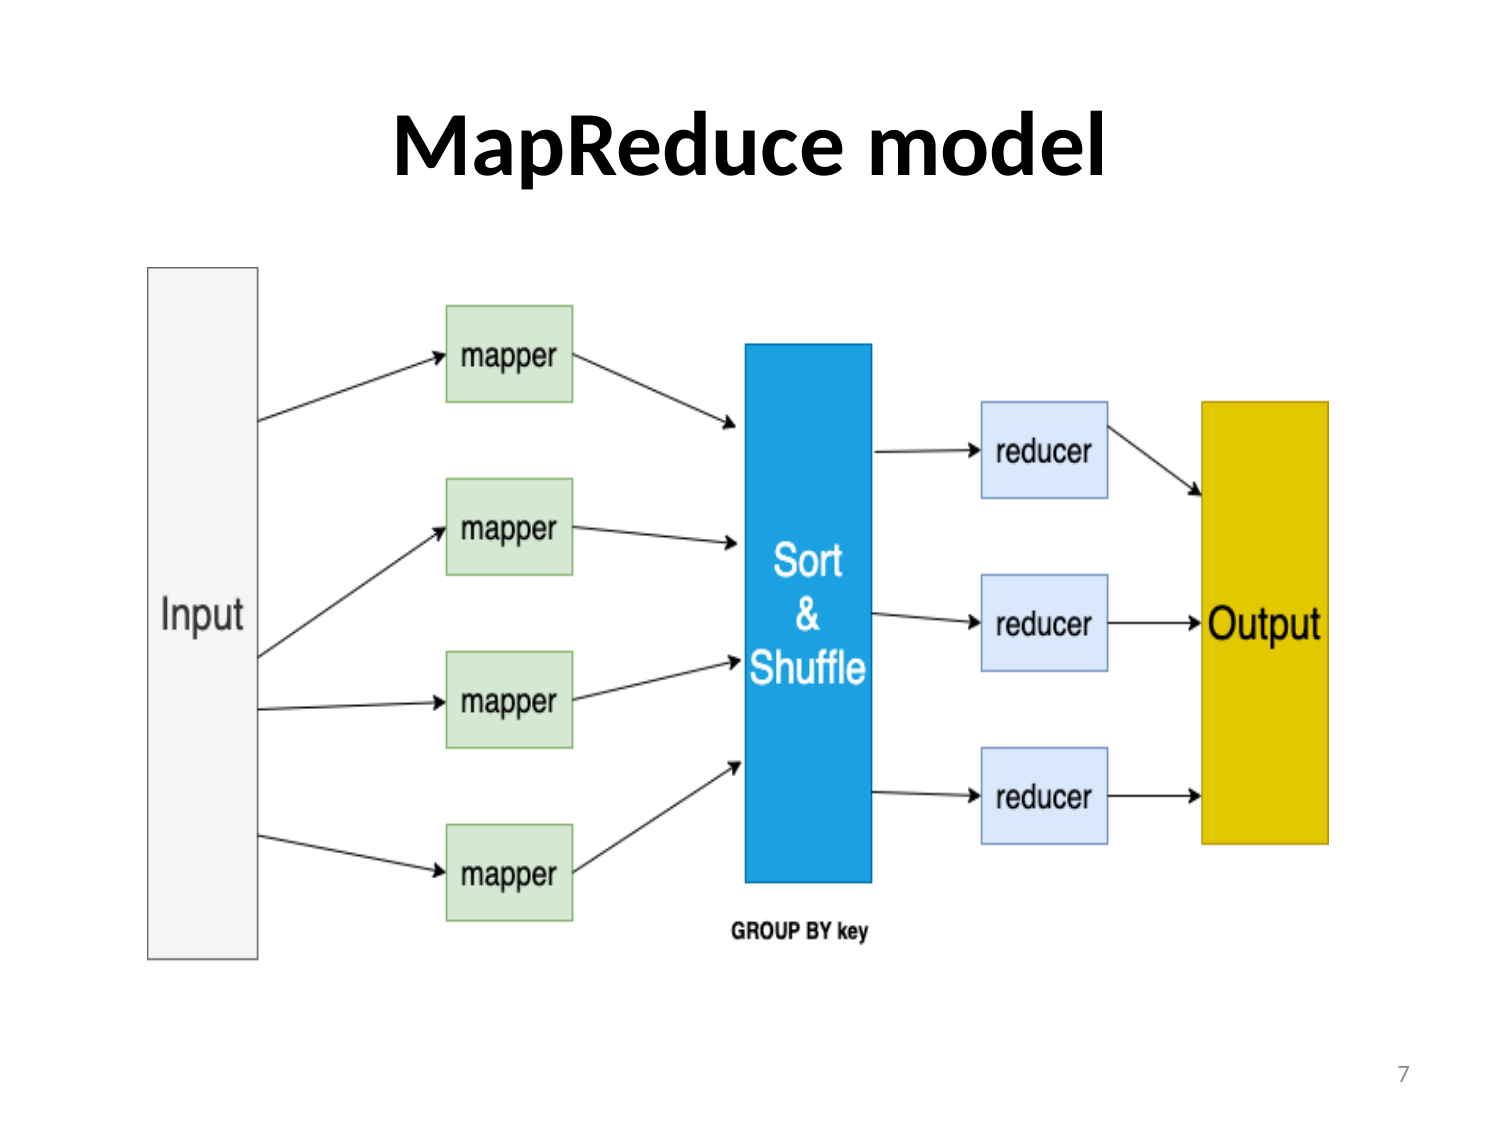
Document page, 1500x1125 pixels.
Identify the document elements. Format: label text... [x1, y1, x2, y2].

slide_number 7 [1074, 1042, 1425, 1103]
title MapReduce model [75, 45, 1425, 233]
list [147, 266, 1329, 977]
